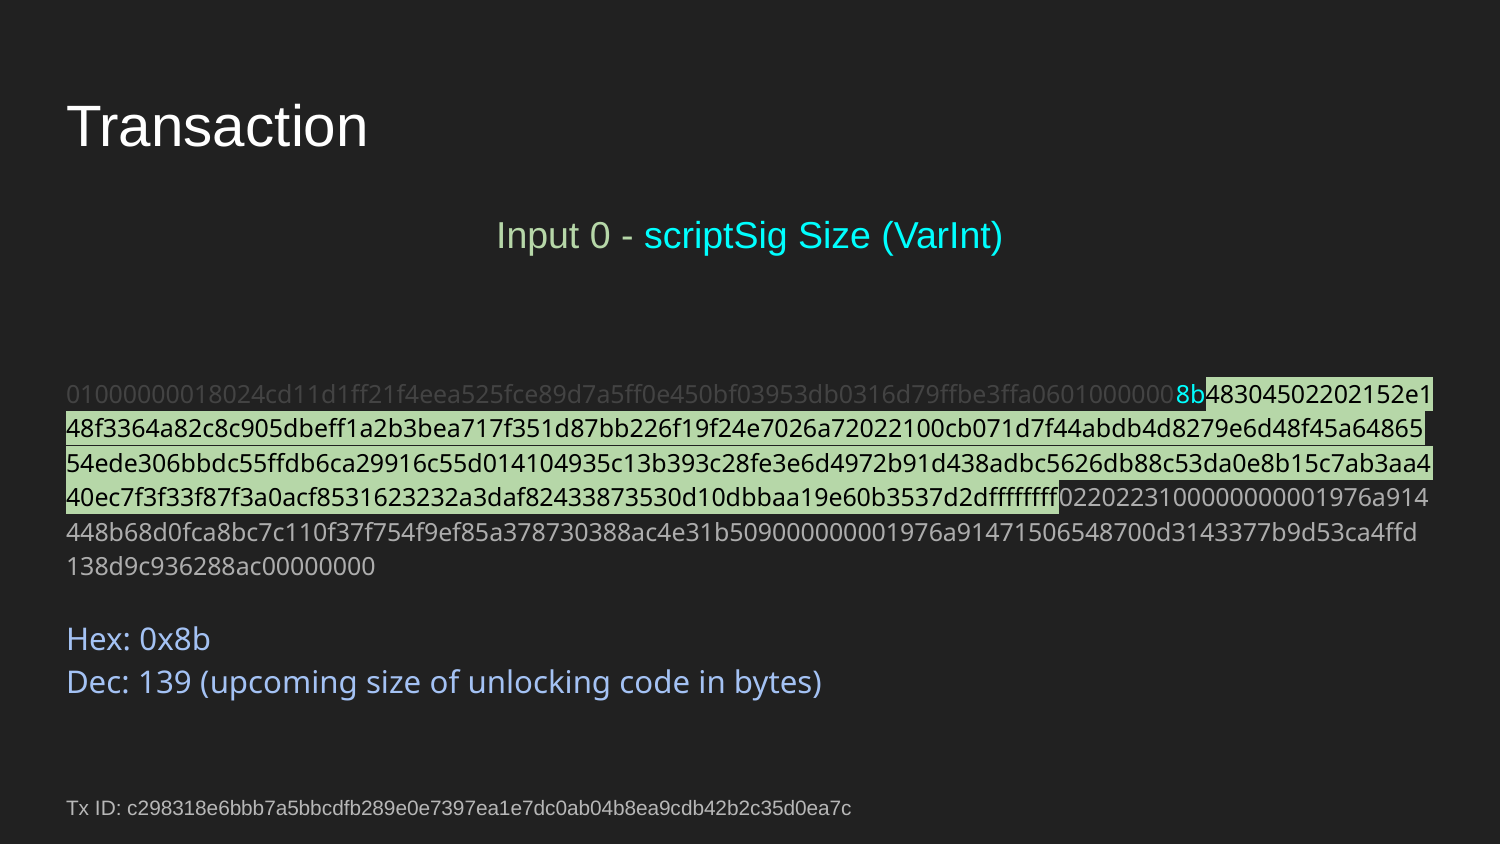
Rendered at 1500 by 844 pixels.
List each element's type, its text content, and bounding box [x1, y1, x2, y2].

title Transaction [51, 72, 1449, 167]
text_box Tx ID: c298318e6bbb7a5bbcdfb289e0e7397ea1e7dc0ab04b8ea9cdb42b2c35d0ea7c [51, 781, 1326, 832]
list Input 0 - scriptSig Size (VarInt) 01000000018024cd11d1ff21f4eea525fce89d7a5ff0e450bf03953db0316d79ffbe3ffa06010000008b48304502202152e148f3364a82c8c905dbeff1a2b3bea717f351d87bb226f19f24e7026a72022100cb071d7f44abdb4d8279e6d48f45a6486554ede306bbdc55ffdb6ca29916c55d014104935c13b393c28fe3e6d4972b91d438adbc5626db88c53da0e8b15c7ab3aa440ec7f3f33f87f3a0acf8531623232a3daf82433873530d10dbbaa19e60b3537d2dffffffff0220223100000000001976a914448b68d0fca8bc7c110f37f754f9ef85a378730388ac4e31b509000000001976a91471506548700d3143377b9d53ca4ffd138d9c936288ac00000000 Hex: 0x8b Dec: 139 (upcoming size of unlocking code in bytes) [51, 189, 1449, 750]
